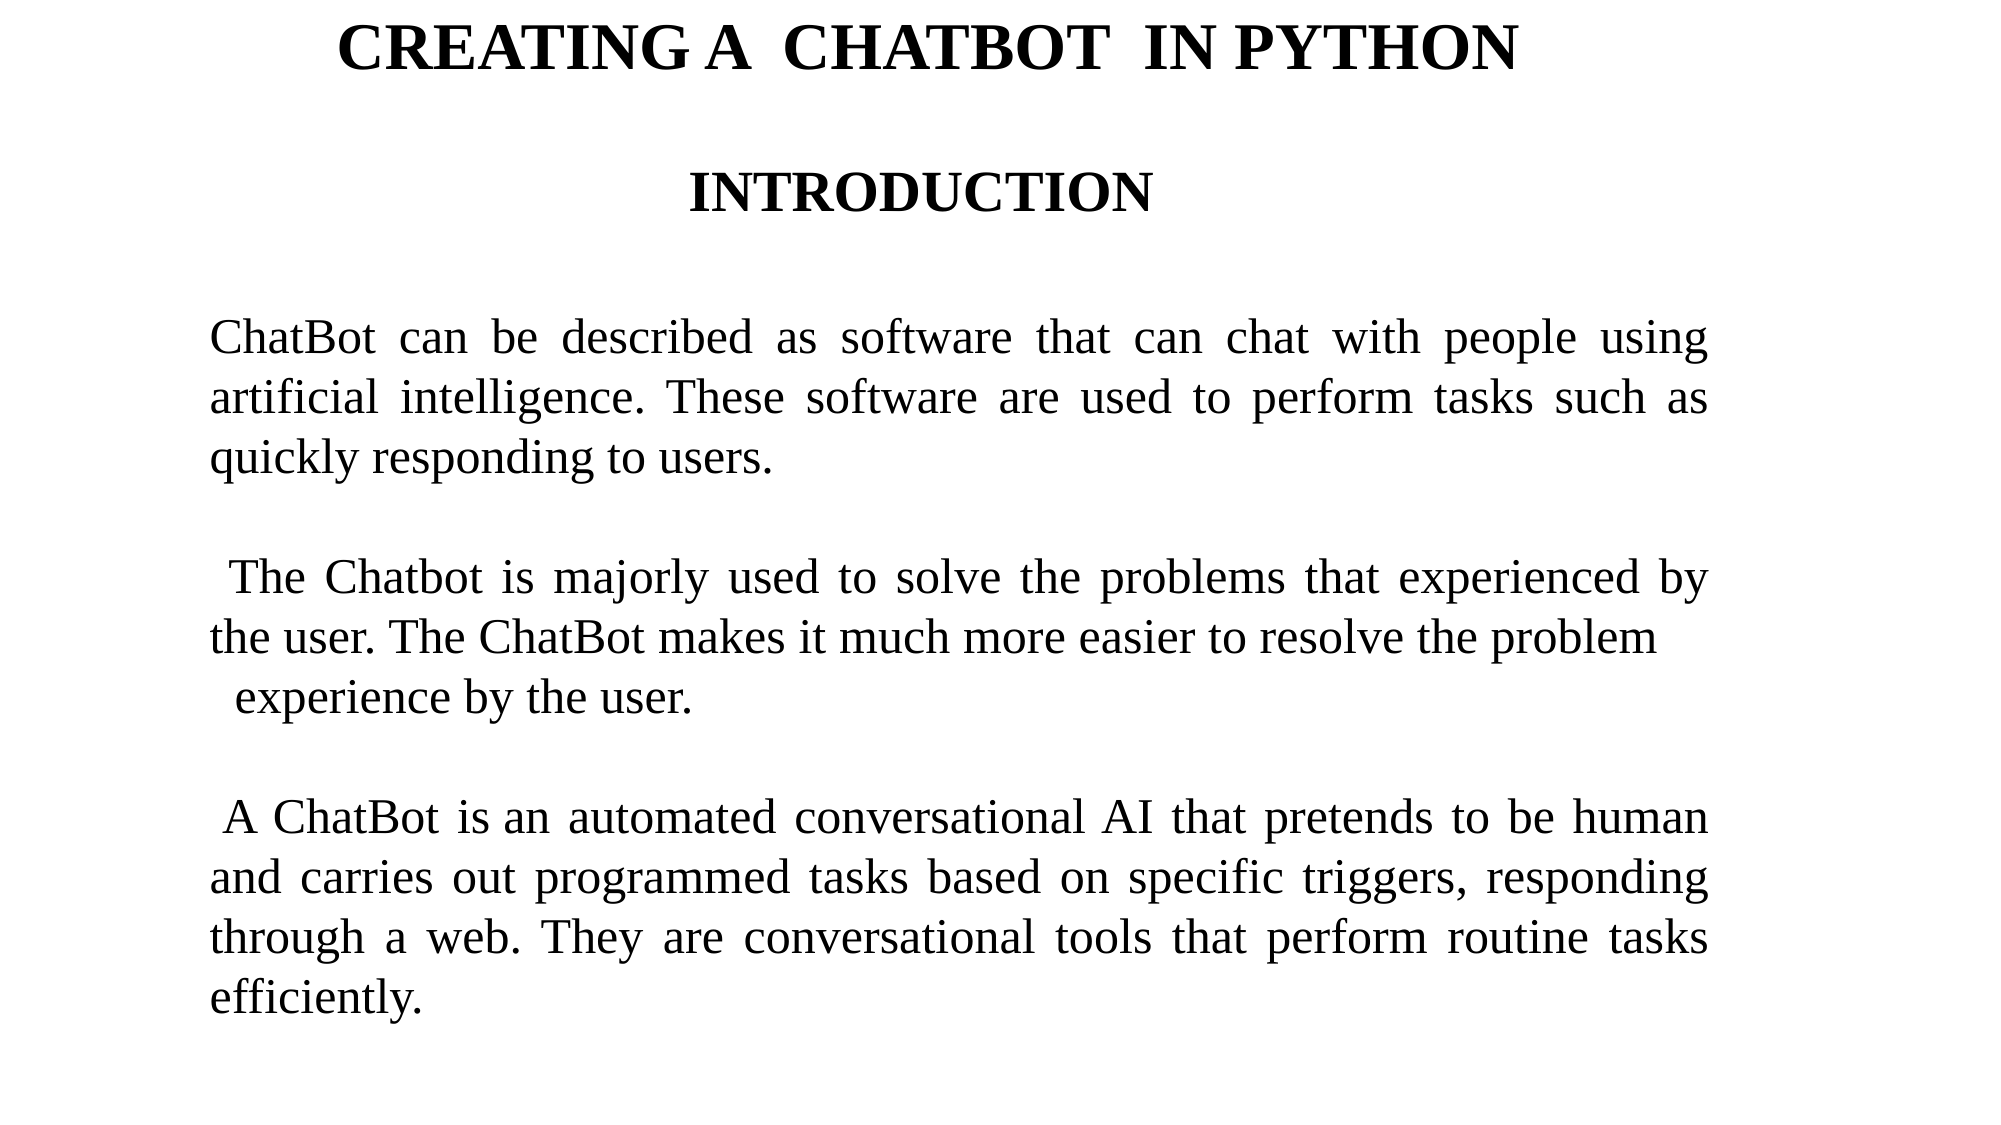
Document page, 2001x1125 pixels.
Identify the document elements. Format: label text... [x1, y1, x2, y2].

text_box ChatBot can be described as software that can chat with people using artificial intelligence. These software are used to perform tasks such as quickly responding to users. The Chatbot is majorly used to solve the problems that experienced by the user. The ChatBot makes it much more easier to resolve the problem experience by the user. A ChatBot is an automated conversational AI that pretends to be human and carries out programmed tasks based on specific triggers, responding through a web. They are conversational tools that perform routine tasks efficiently. [194, 296, 1725, 1077]
text_box CREATING A CHATBOT IN PYTHON INTRODUCTION [64, 0, 1792, 230]
